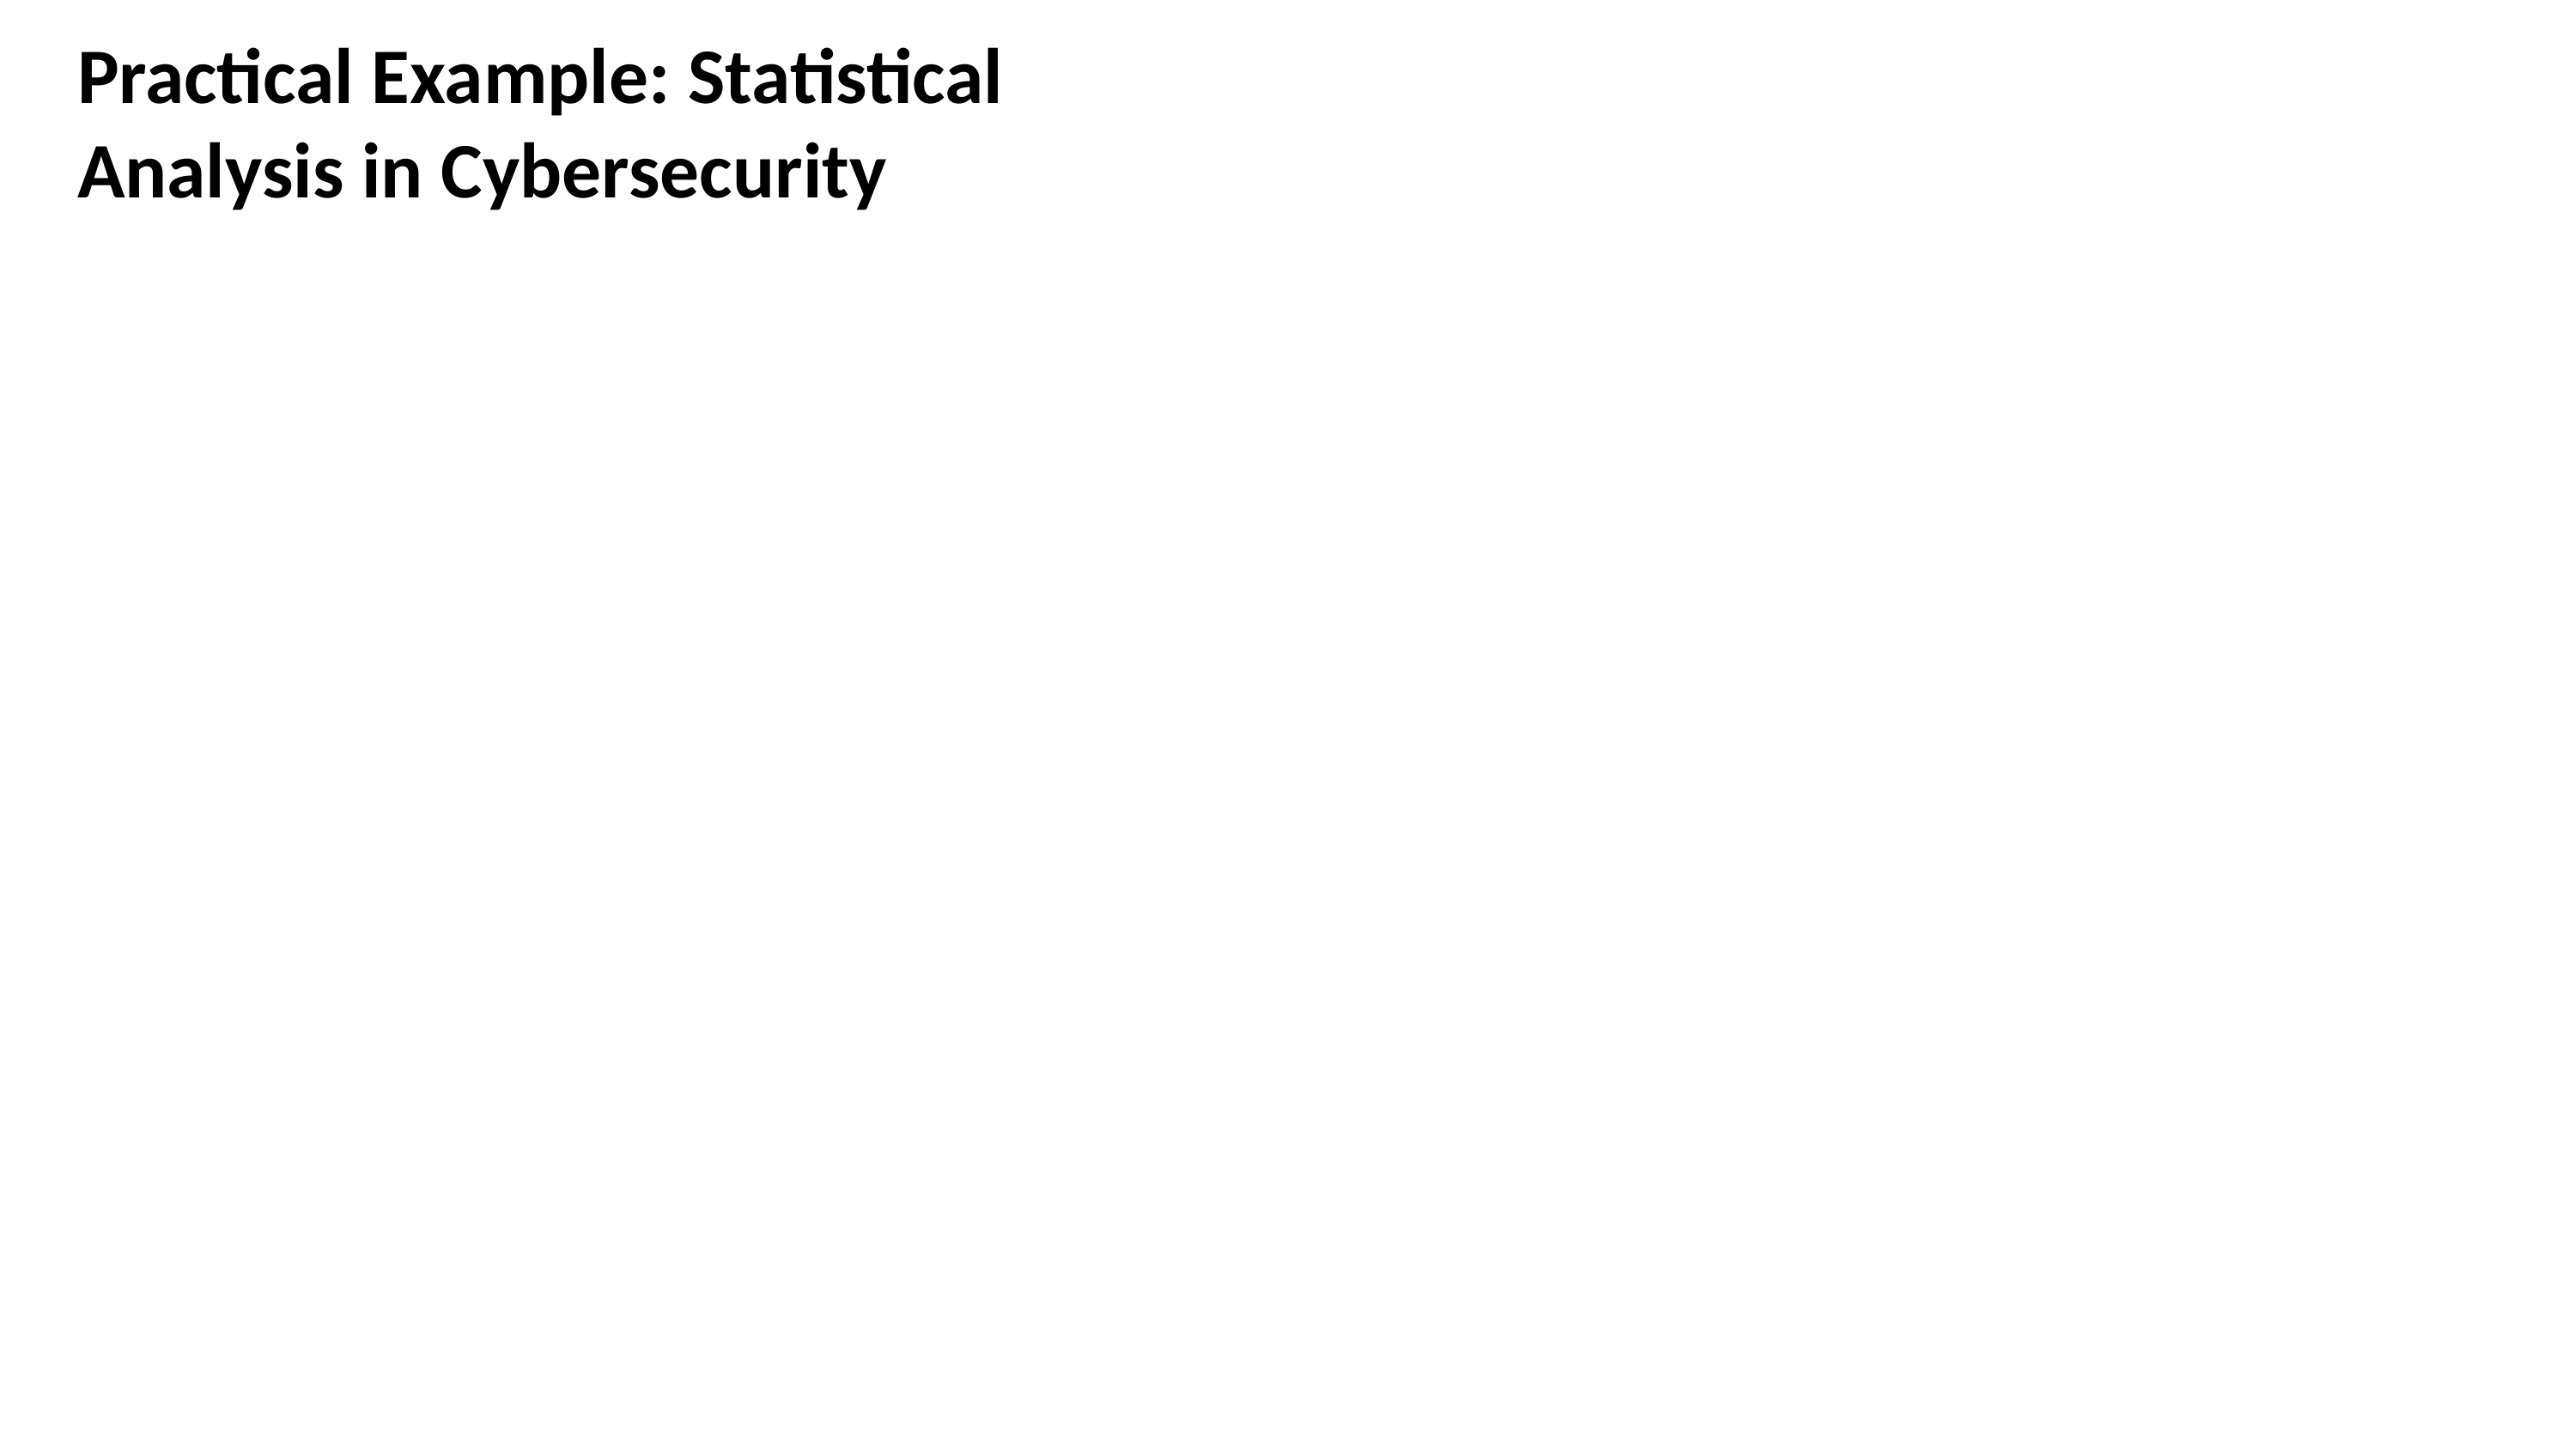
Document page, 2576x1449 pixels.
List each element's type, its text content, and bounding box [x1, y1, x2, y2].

title Practical Example: Statistical Analysis in Cybersecurity [64, 39, 1224, 200]
